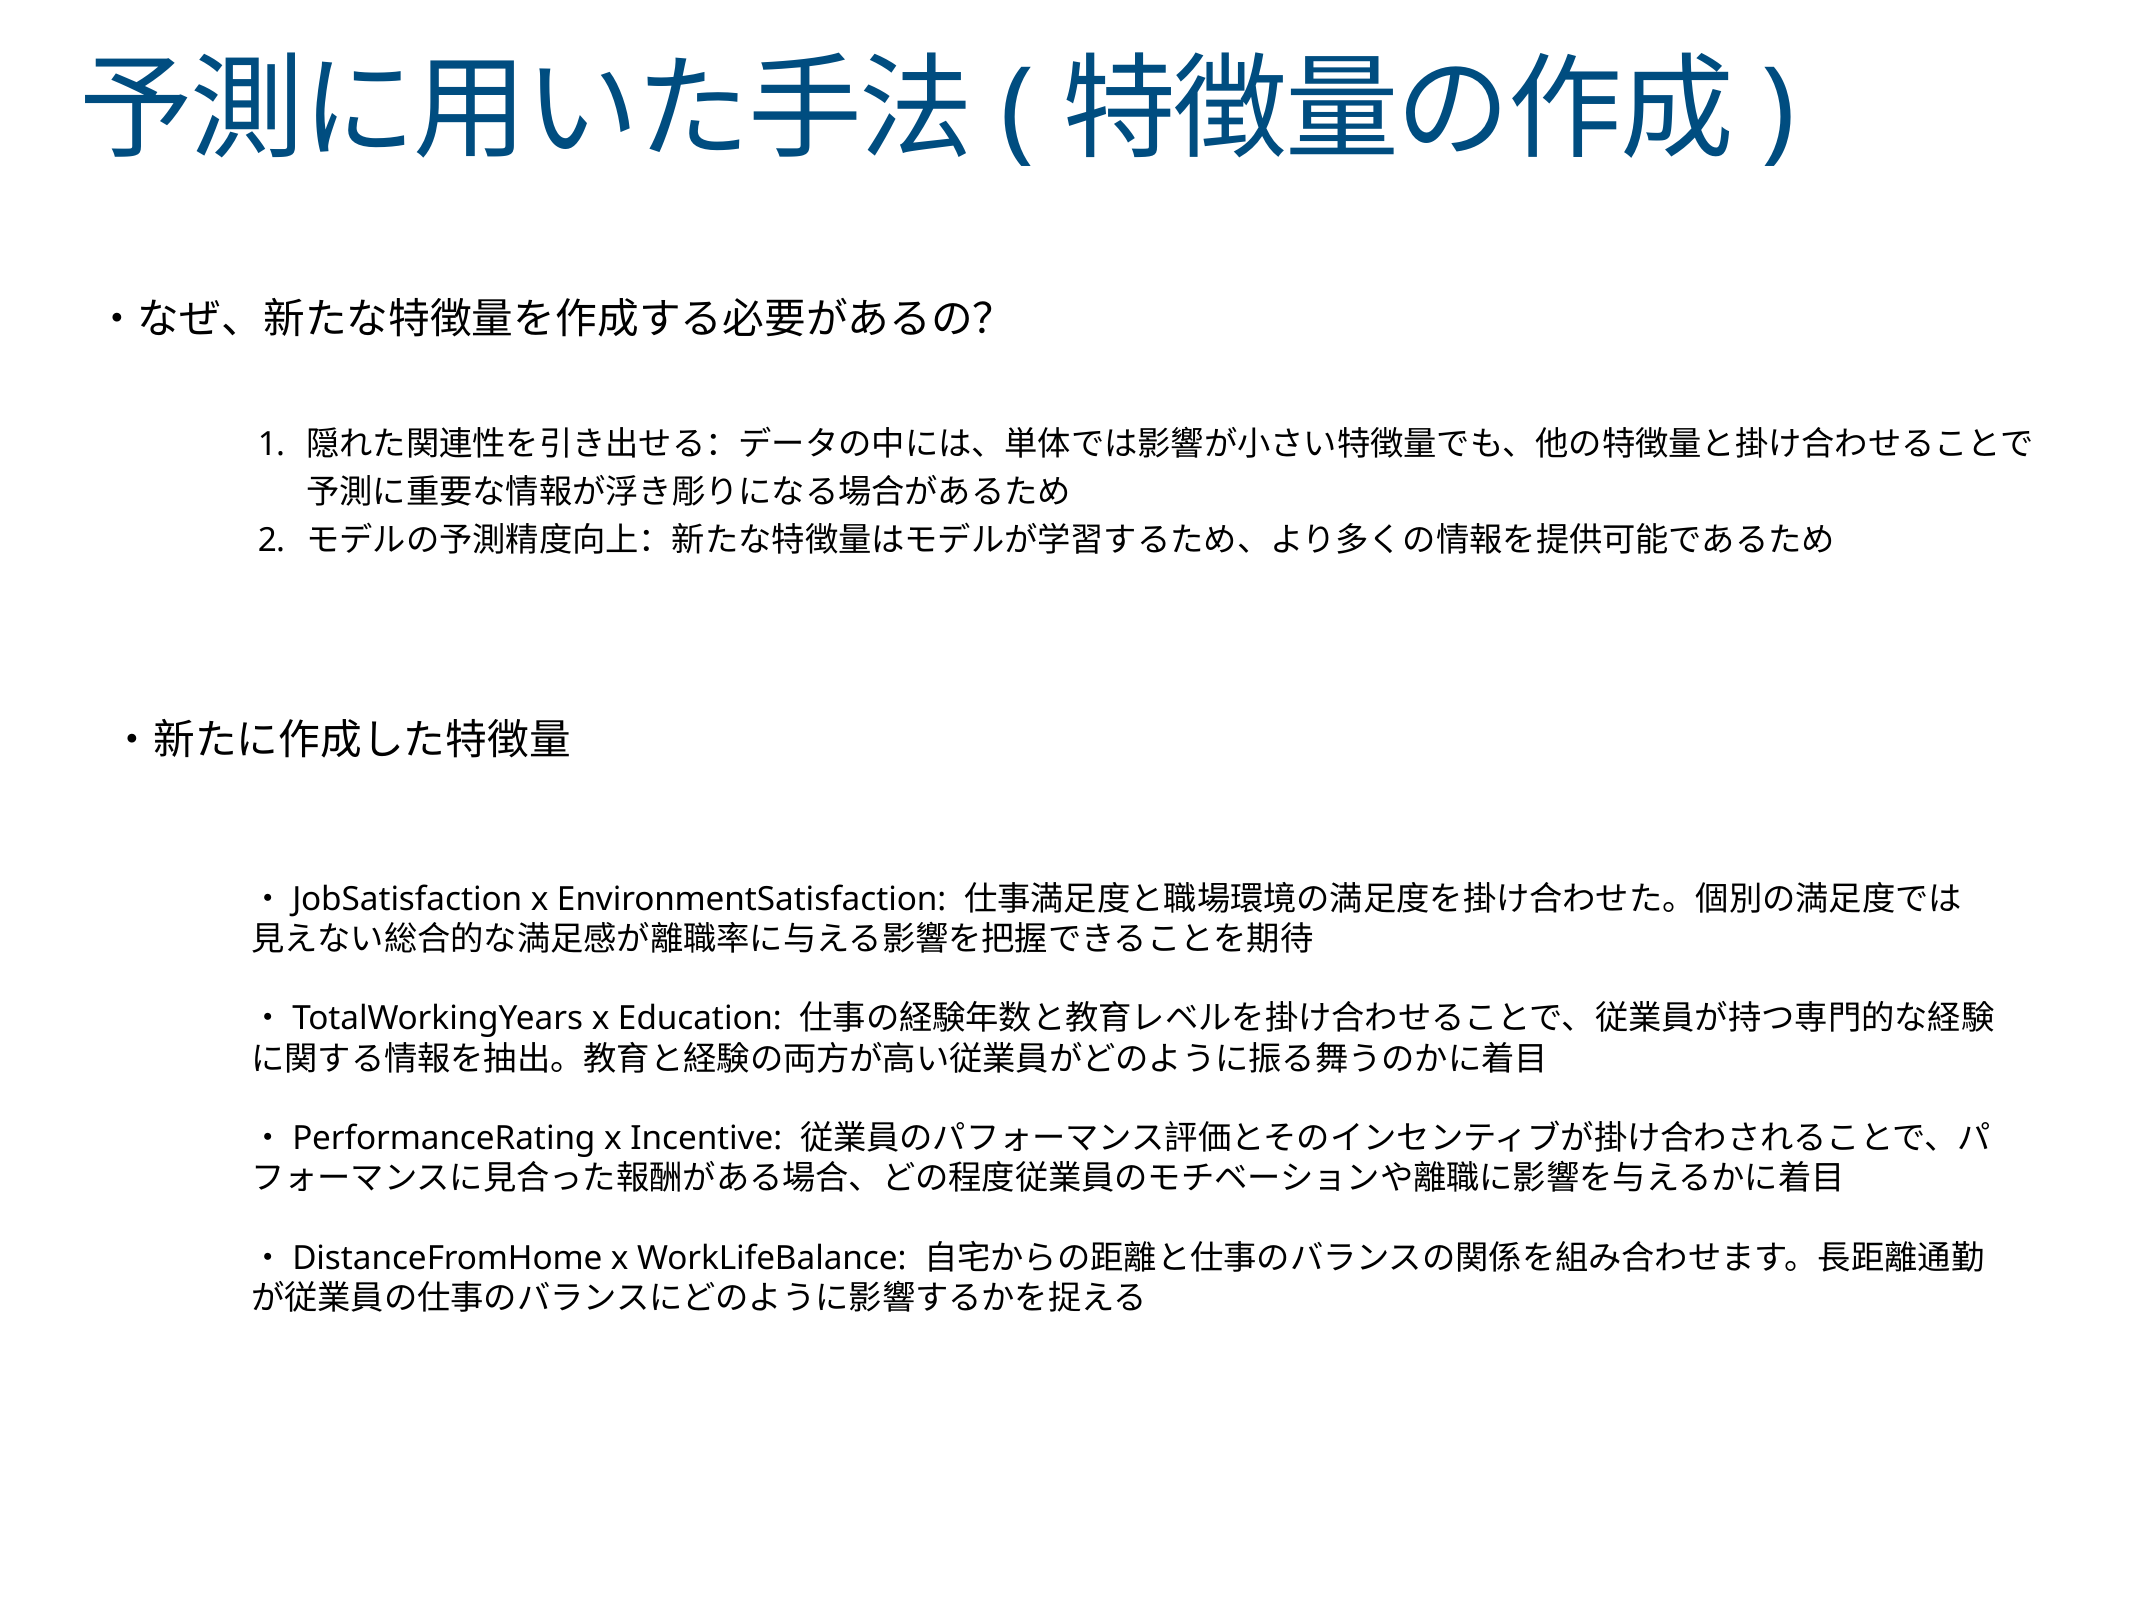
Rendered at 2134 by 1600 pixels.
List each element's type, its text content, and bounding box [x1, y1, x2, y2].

title 予測に用いた手法(特徴量の作成) [74, 56, 1998, 183]
text_box ・新たに作成した特徴量 [107, 708, 576, 768]
text_box ・なぜ、新たな特徴量を作成する必要があるの？ [91, 287, 1020, 347]
text_box 隠れた関連性を引き出せる：データの中には、単体では影響が小さい特徴量でも、他の特徴量と掛け合わせることで 予測に重要な情報が浮き彫りになる場合があるため モデルの予測精度向上：新たな特徴量はモデルが学習するため、より多くの情報を提供可能であるため [253, 409, 2039, 563]
text_box ・JobSatisfaction x EnvironmentSatisfaction: 仕事満足度と職場環境の満足度を掛け合わせた。個別の満足度では見えない総合的な満足感が離職率に与える影響を把握できることを期待 ・TotalWorkingYears x Education: 仕事の経験年数と教育レベルを掛け合わせることで、従業員が持つ専門的な経験に関する情報を抽出。教育と経験の両方が高い従業員がどのように振る舞うのかに着目 ・PerformanceRating x Incentive: 従業員のパフォーマンス評価とそのインセンティブが掛け合わされることで、パフォーマンスに見合った報酬がある場合、どの程度従業員のモチベーションや離職に影響を与えるかに着目 ・DistanceFromHome x WorkLifeBalance: 自宅からの距離と仕事のバランスの関係を組み合わせます。長距離通勤が従業員の仕事のバランスにどのように影響するかを捉える [246, 872, 2000, 1321]
